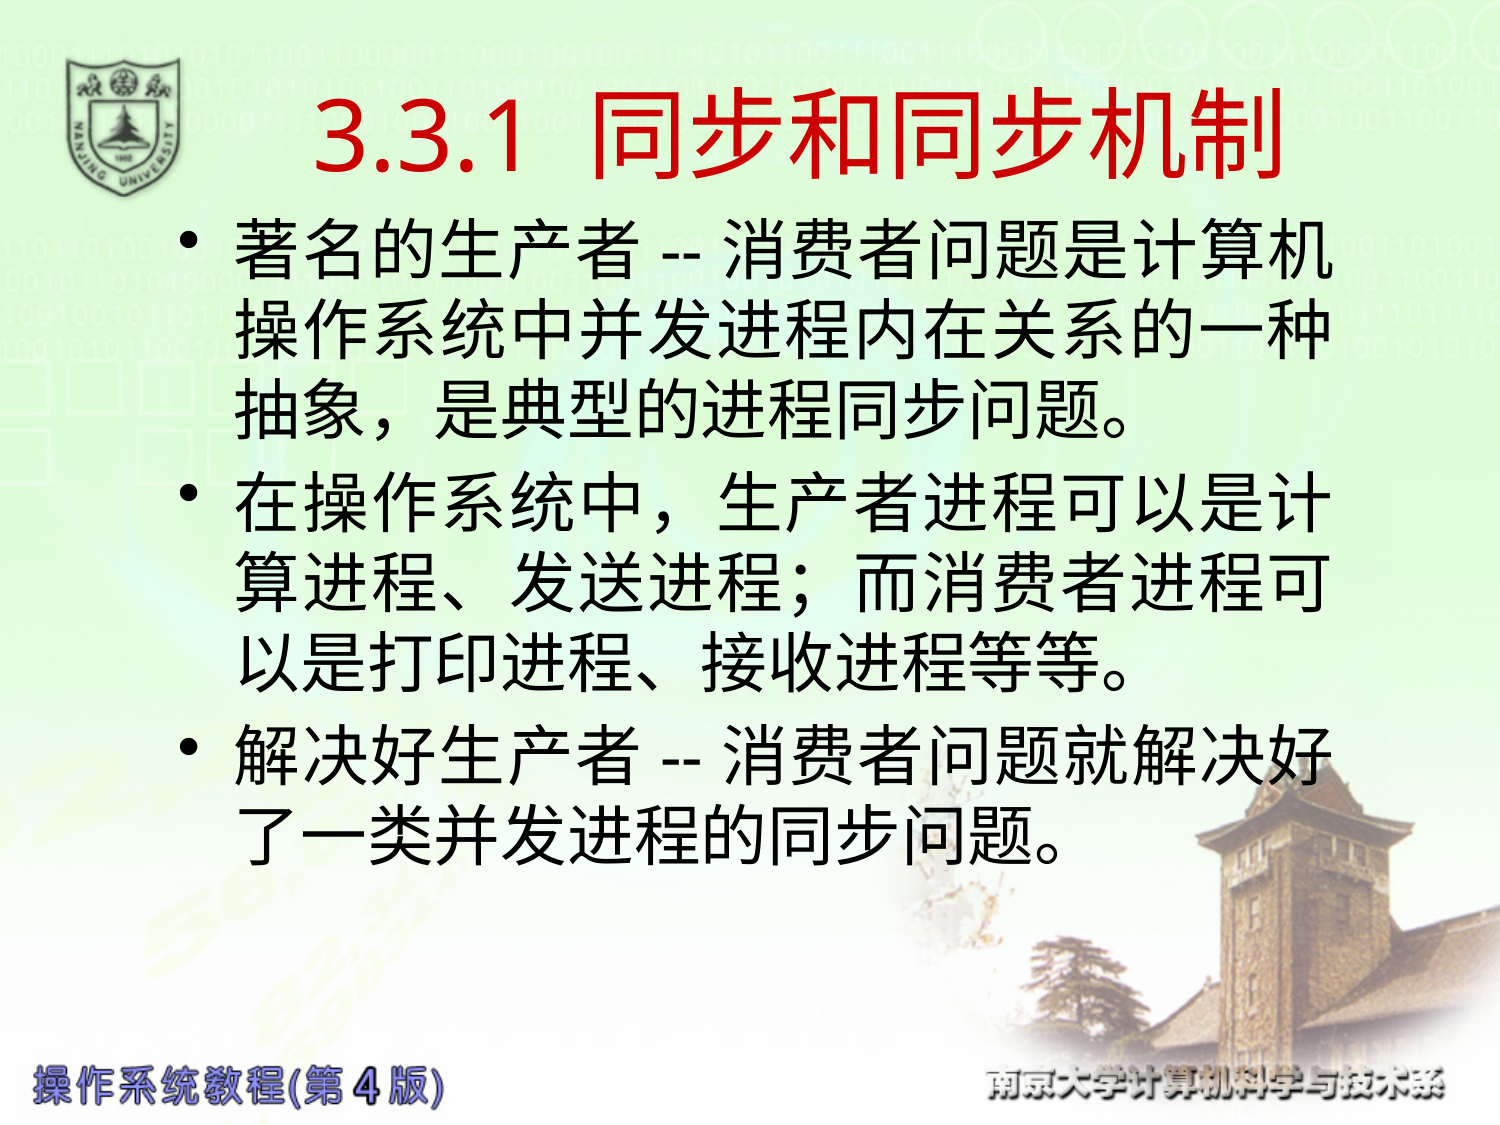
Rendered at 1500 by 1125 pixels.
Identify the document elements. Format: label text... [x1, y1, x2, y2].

list 著名的生产者--消费者问题是计算机操作系统中并发进程内在关系的一种抽象，是典型的进程同步问题。 在操作系统中，生产者进程可以是计算进程、发送进程；而消费者进程可以是打印进程、接收进程等等。 解决好生产者--消费者问题就解决好了一类并发进程的同步问题。 [162, 200, 1350, 1088]
title 3.3.1 同步和同步机制 [162, 37, 1438, 225]
picture [0, 0, 1500, 1125]
